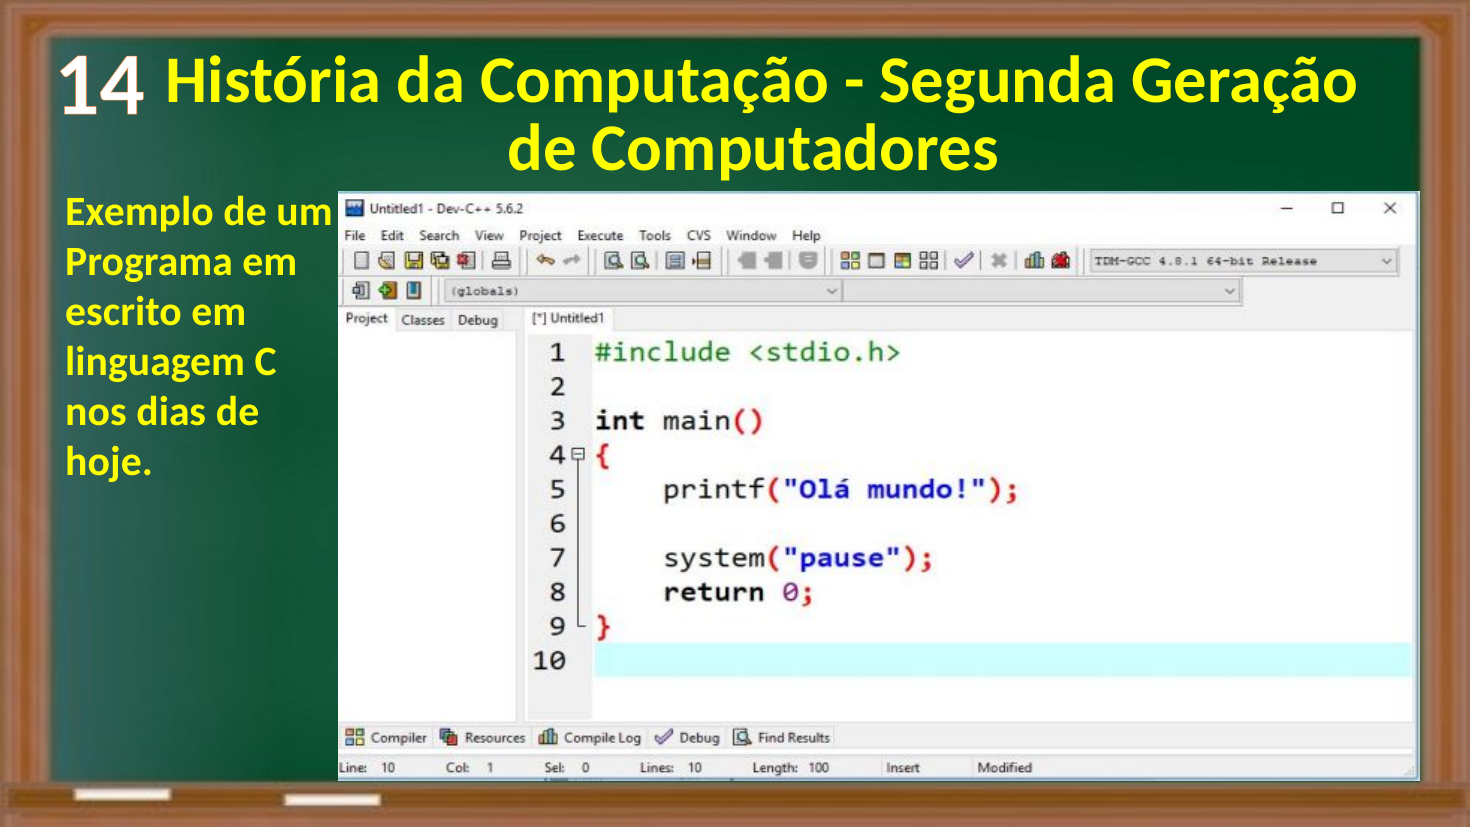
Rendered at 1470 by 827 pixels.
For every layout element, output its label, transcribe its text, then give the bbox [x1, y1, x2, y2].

text_box de Computadores [150, 124, 1357, 191]
text_box 14 [36, 17, 163, 140]
text_box Exemplo de um Programa em escrito em linguagem C nos dias de hoje. [50, 176, 353, 492]
text_box História da Computação - Segunda Geração [150, 28, 1431, 124]
picture [0, 0, 1470, 827]
